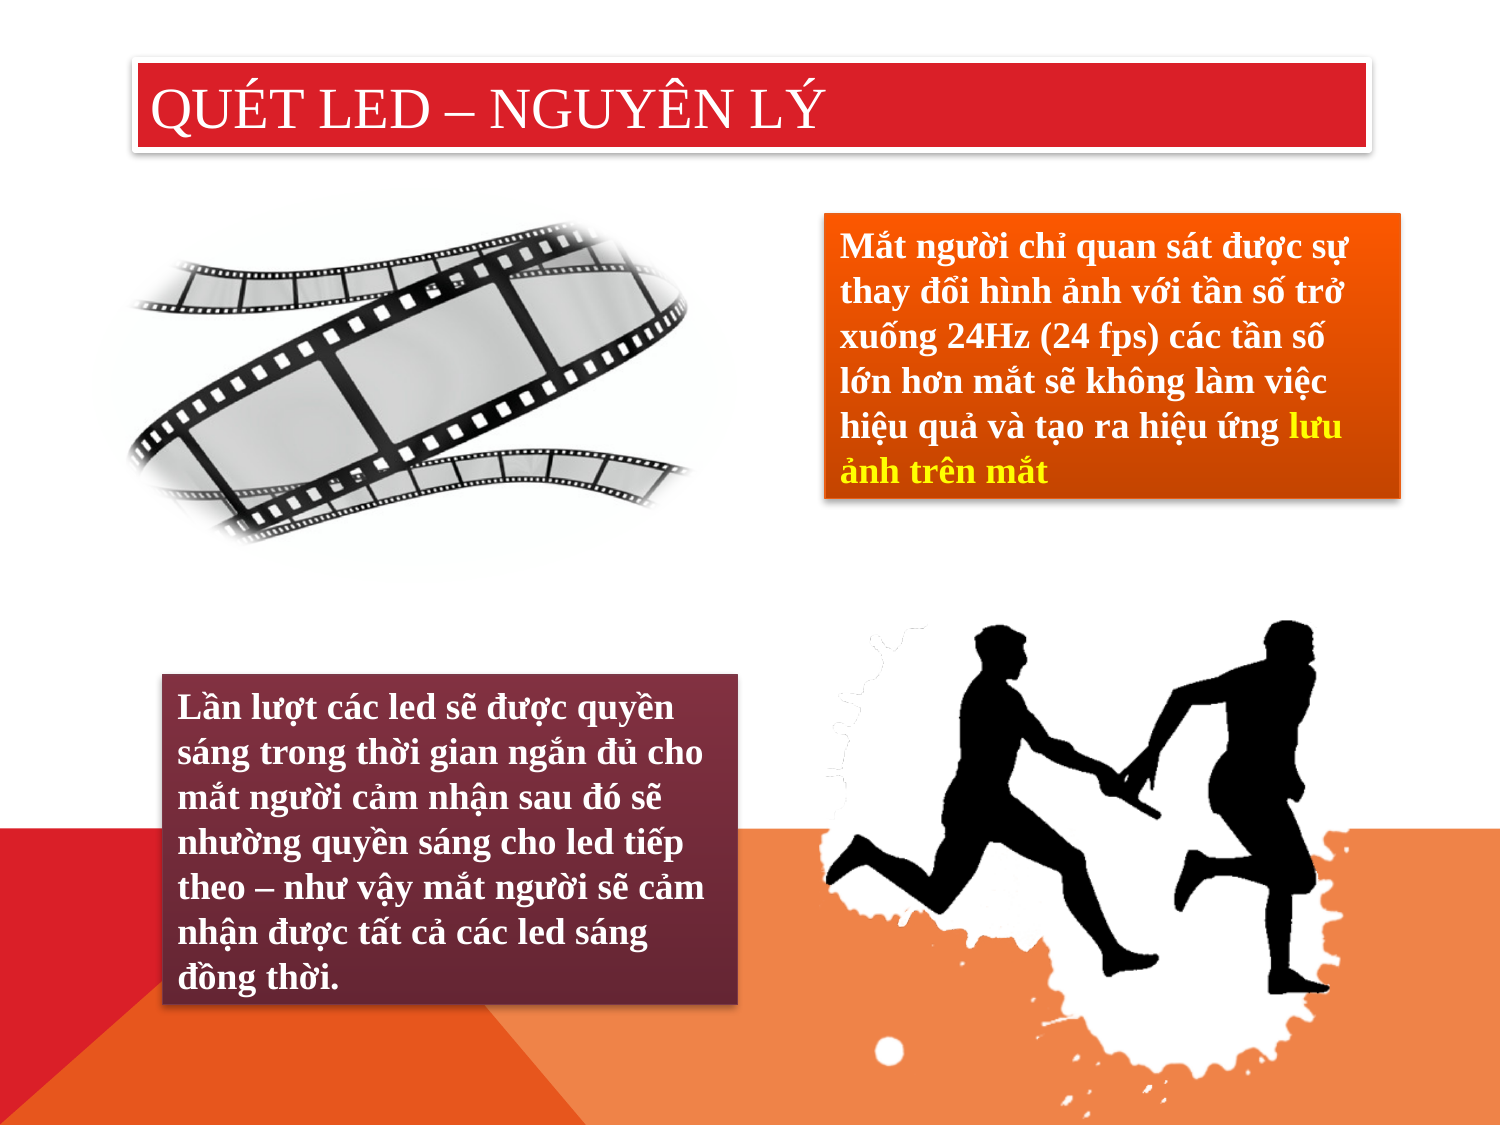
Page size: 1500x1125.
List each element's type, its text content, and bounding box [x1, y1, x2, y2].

text_box Lần lượt các led sẽ được quyền sáng trong thời gian ngắn đủ cho mắt người cảm nhận sau đó sẽ nhường quyền sáng cho led tiếp theo – như vậy mắt người sẽ cảm nhận được tất cả các led sáng đồng thời. [162, 674, 738, 1005]
picture [90, 187, 738, 585]
picture [819, 537, 1370, 1125]
text_box Mắt người chỉ quan sát được sự thay đổi hình ảnh với tần số trở xuống 24Hz (24 fps) các tần số lớn hơn mắt sẽ không làm việc hiệu quả và tạo ra hiệu ứng lưu ảnh trên mắt [824, 213, 1401, 499]
title QuÉt LED – Nguyên lý [132, 57, 1372, 153]
